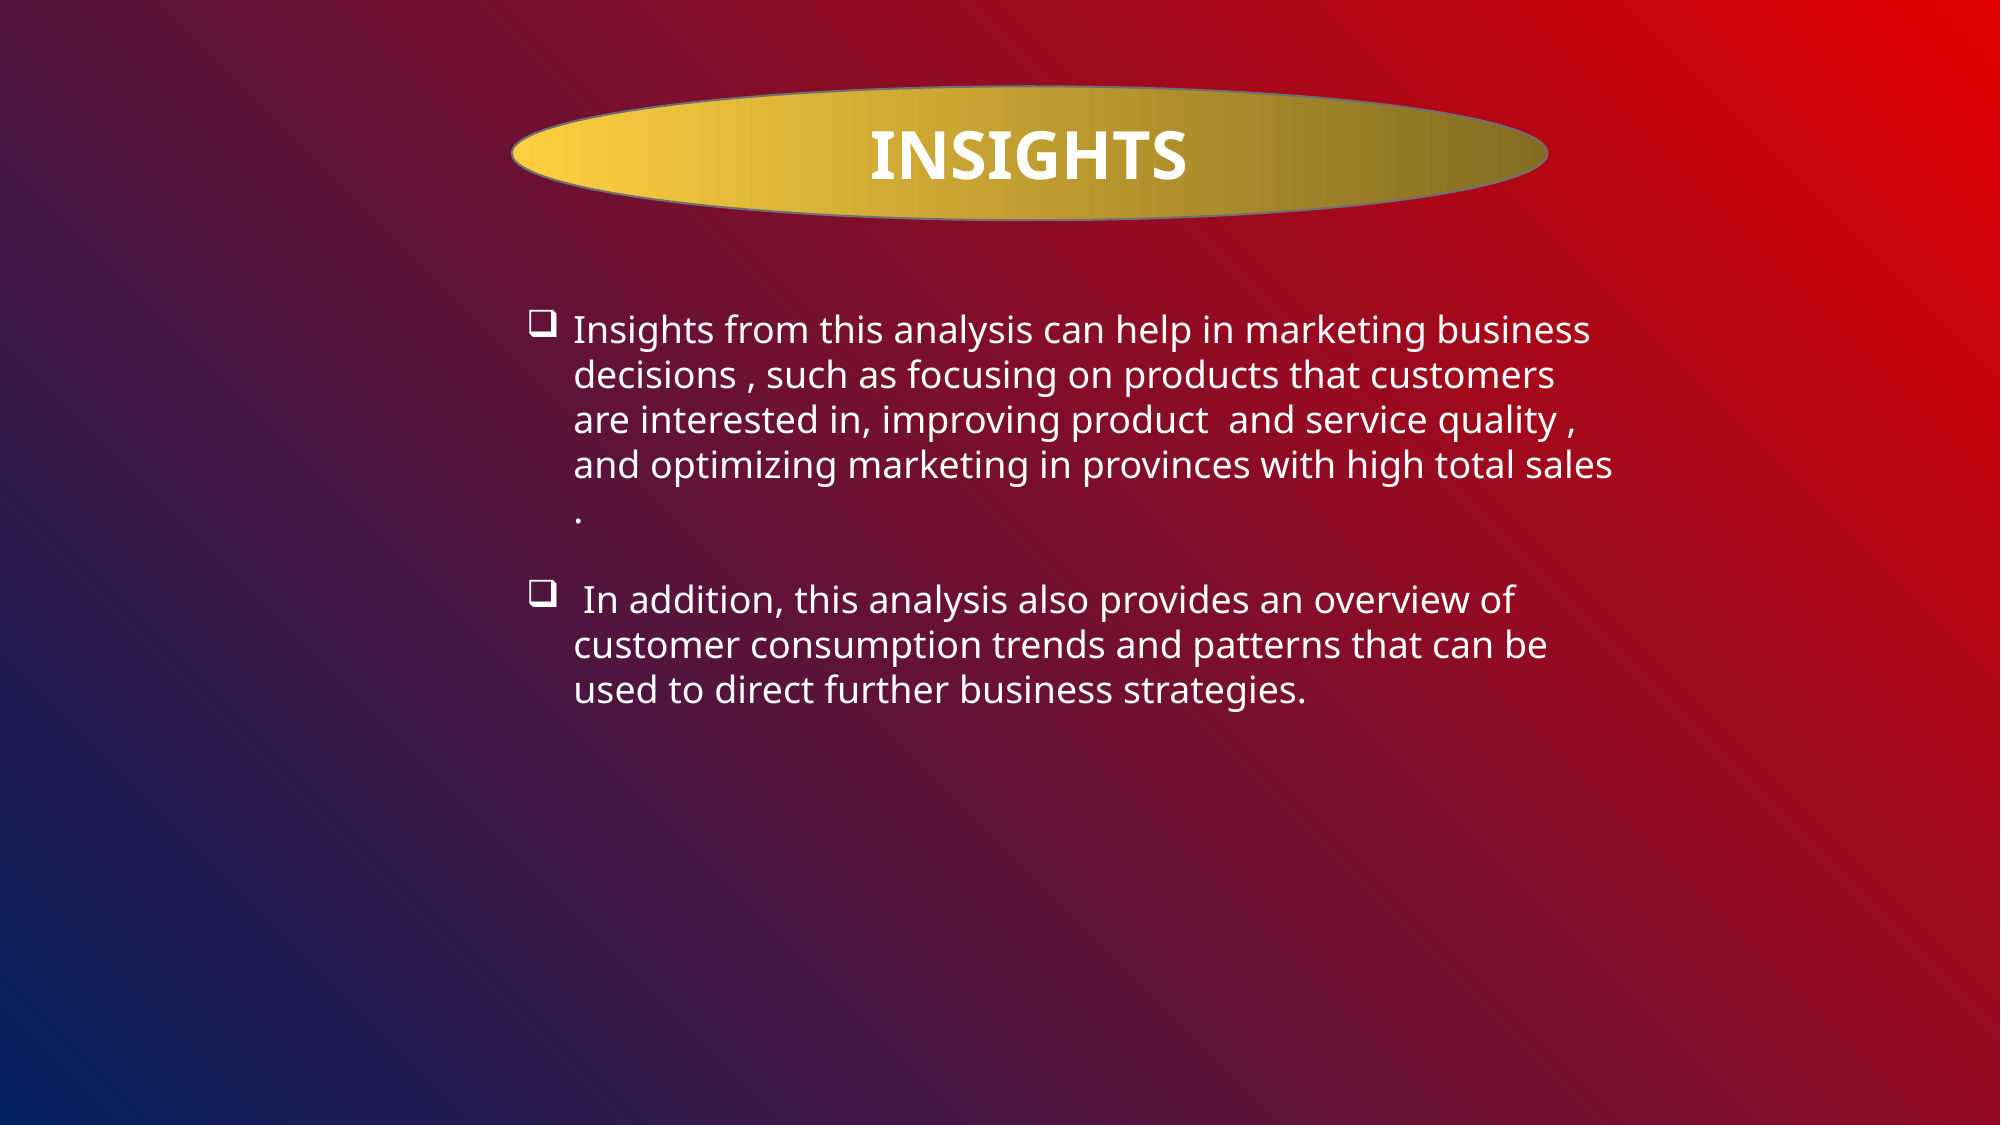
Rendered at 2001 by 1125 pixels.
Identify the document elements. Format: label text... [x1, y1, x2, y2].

text_box INSIGHTS [510, 85, 1549, 222]
text_box Insights from this analysis can help in marketing business decisions , such as focusing on products that customers are interested in, improving product and service quality , and optimizing marketing in provinces with high total sales . In addition, this analysis also provides an overview of customer consumption trends and patterns that can be used to direct further business strategies. [511, 298, 1633, 820]
